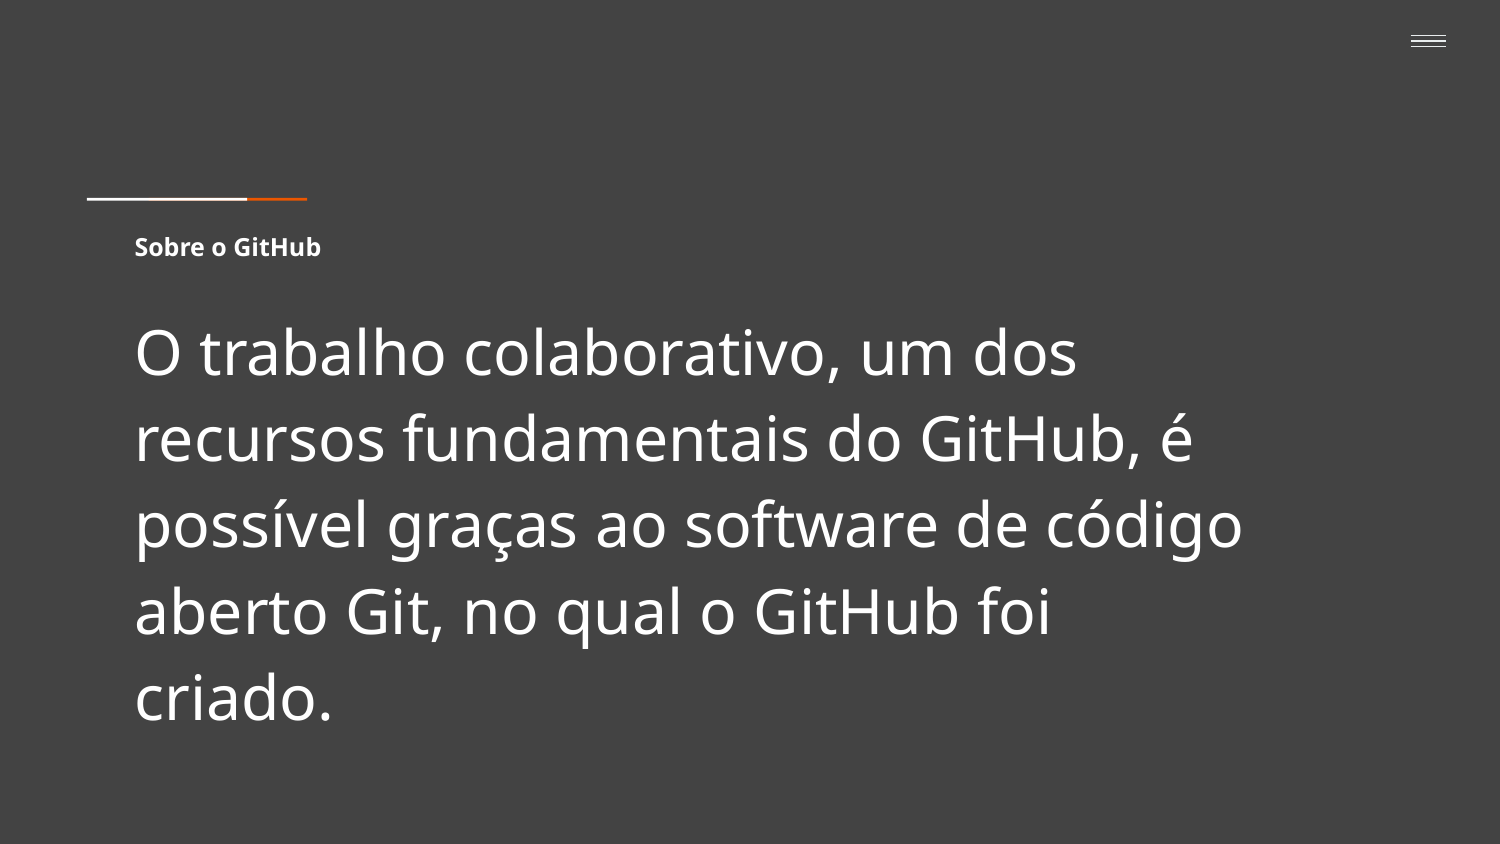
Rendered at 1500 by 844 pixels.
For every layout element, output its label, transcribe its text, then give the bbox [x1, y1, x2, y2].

title Sobre o GitHub [119, 216, 1270, 275]
list O trabalho colaborativo, um dos recursos fundamentais do GitHub, é possível graças ao software de código aberto Git, no qual o GitHub foi criado. [119, 286, 1270, 719]
